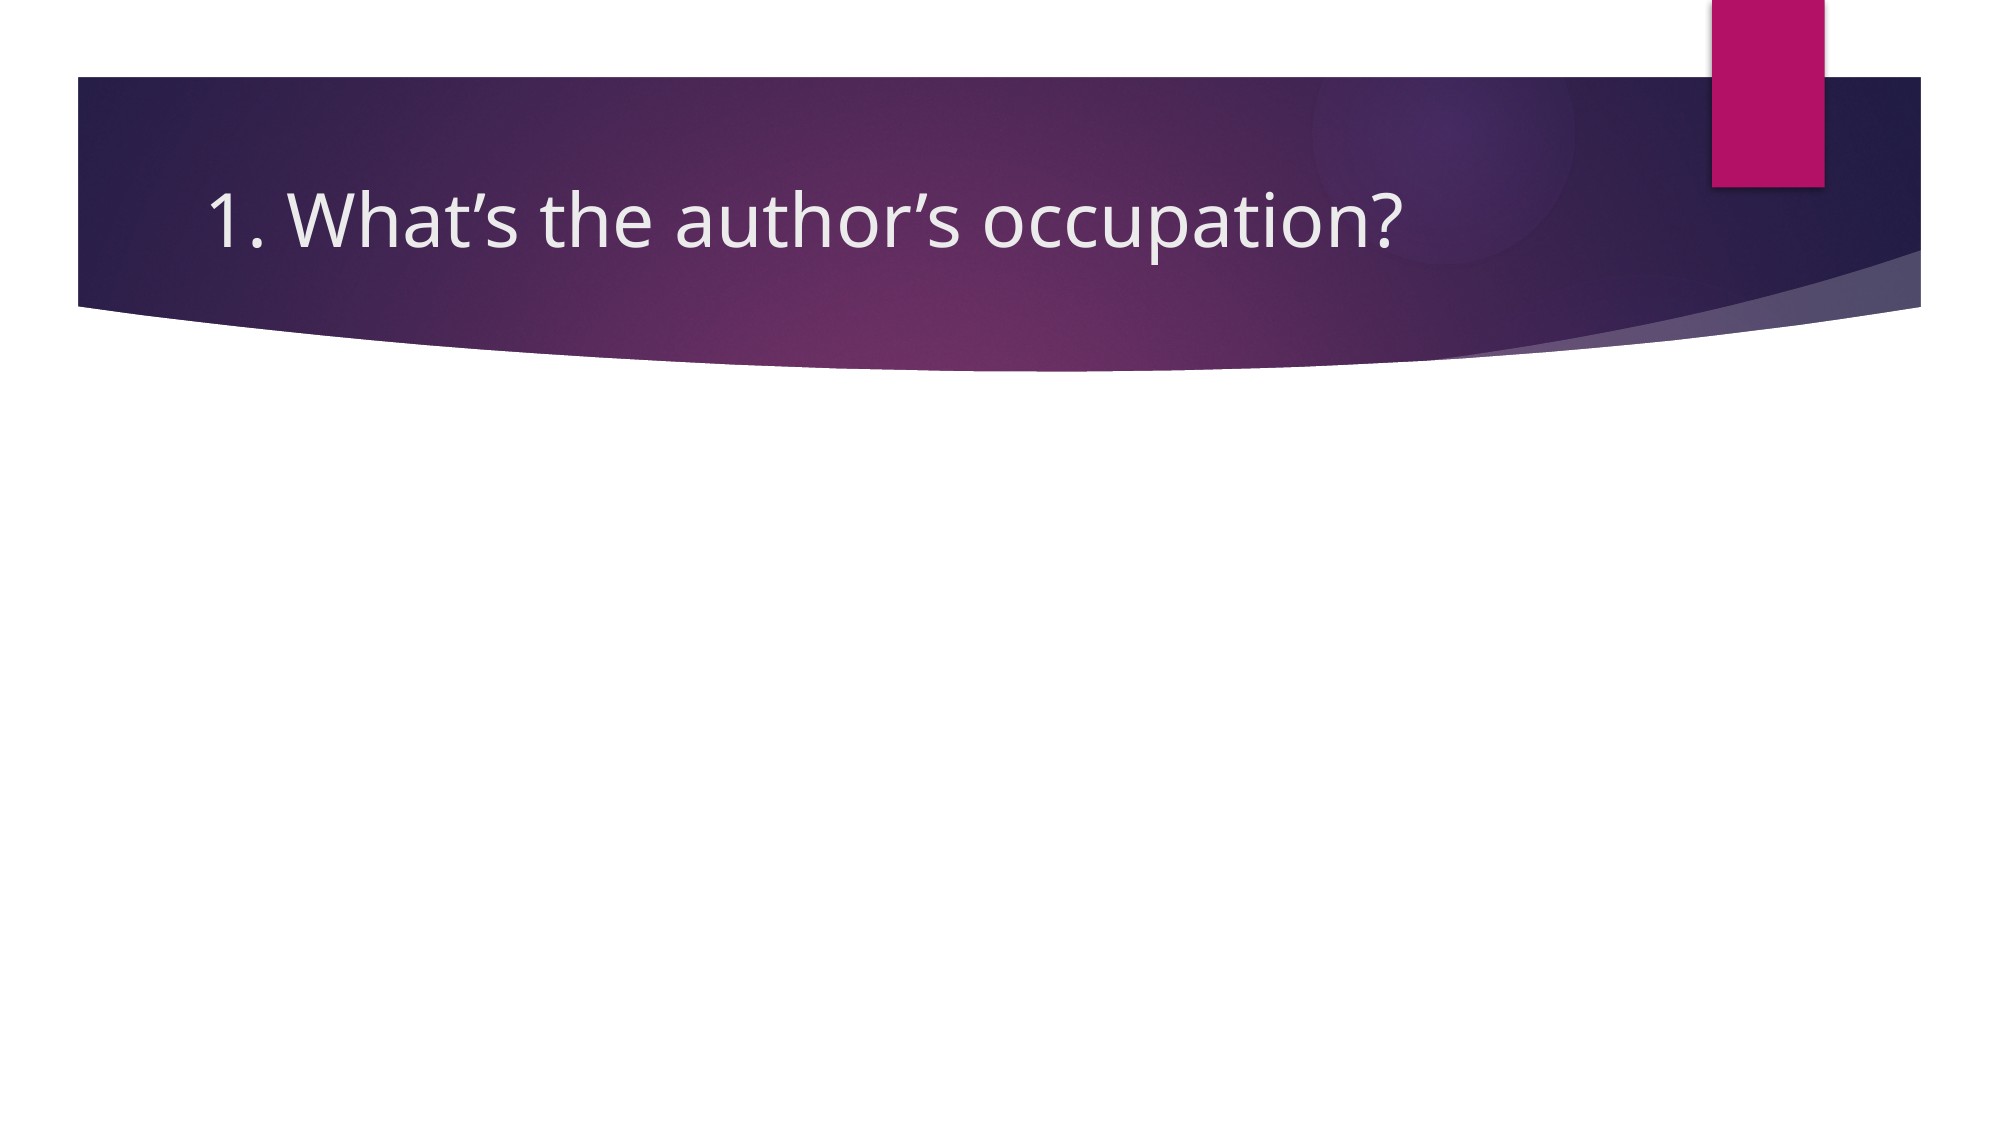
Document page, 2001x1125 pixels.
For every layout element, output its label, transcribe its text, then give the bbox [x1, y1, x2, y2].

title 1. What’s the author’s occupation? [189, 159, 1627, 276]
